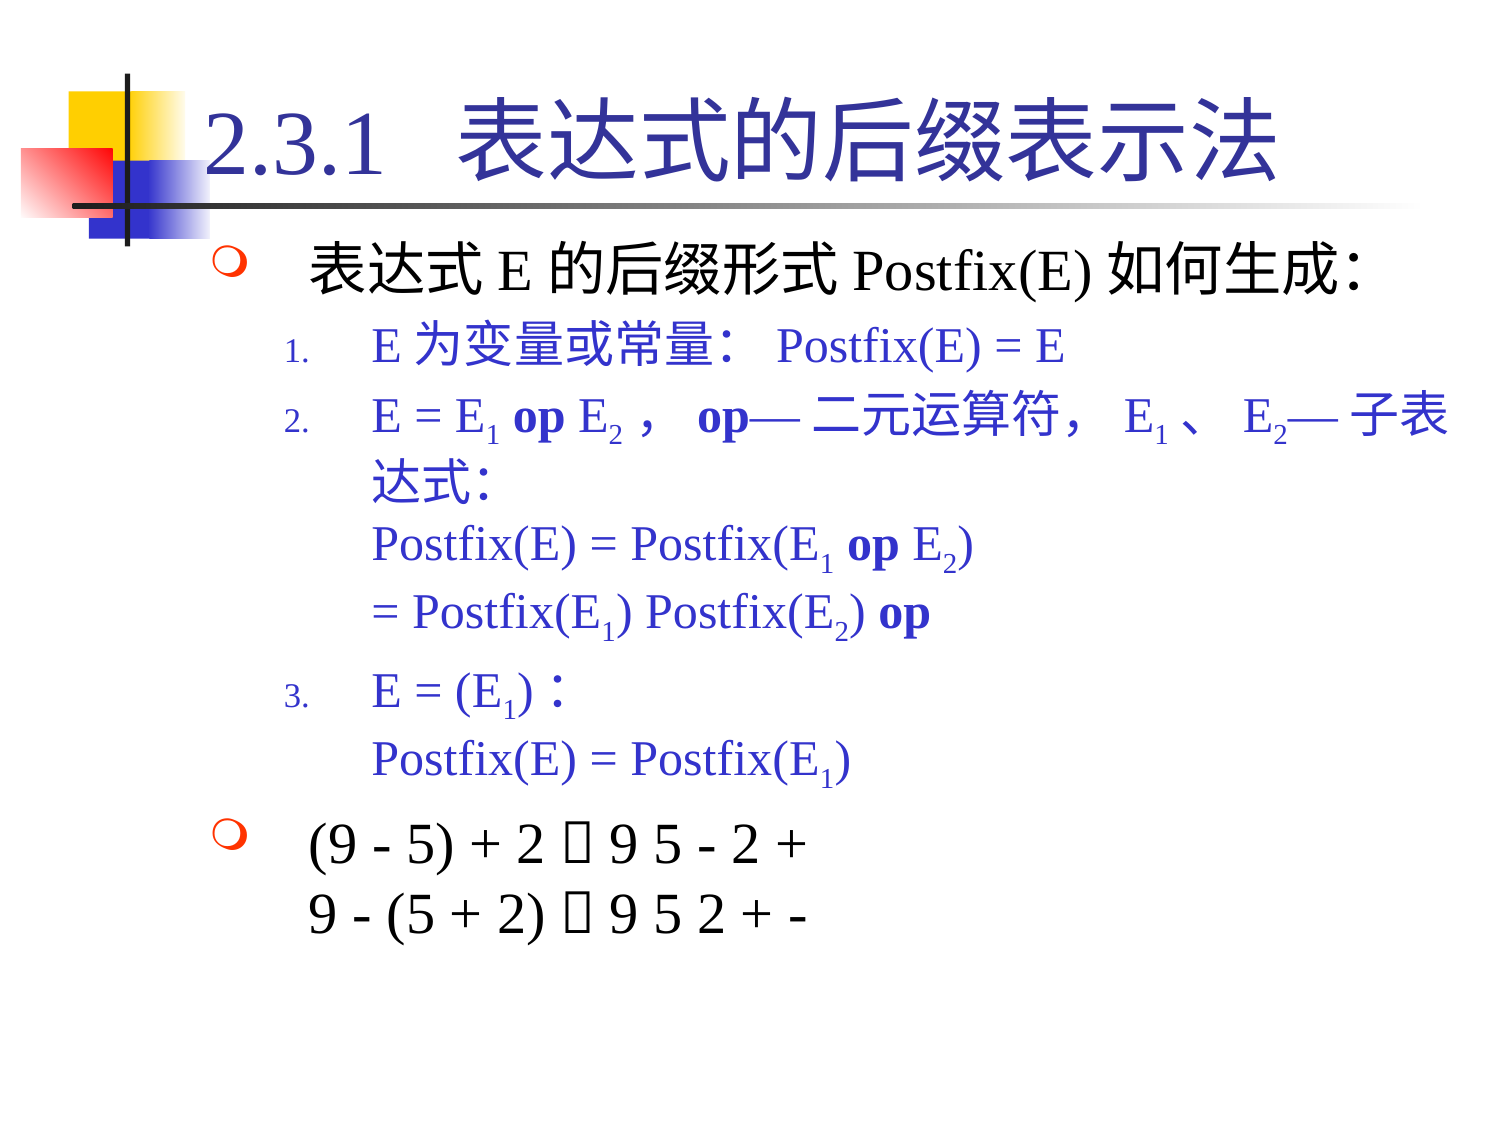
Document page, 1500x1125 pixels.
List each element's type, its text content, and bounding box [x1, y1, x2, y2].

title 2.3.1 表达式的后缀表示法 [188, 12, 1468, 200]
list 表达式E的后缀形式Postfix(E)如何生成： E为变量或常量：Postfix(E) = E E = E1 op E2，op—二元运算符，E1、E2—子表达式： Postfix(E) = Postfix(E1 op E2) = Postfix(E1) Postfix(E2) op E = (E1)： Postfix(E) = Postfix(E1) (9 - 5) + 2  9 5 - 2 + 9 - (5 + 2)  9 5 2 + - [193, 224, 1469, 1063]
